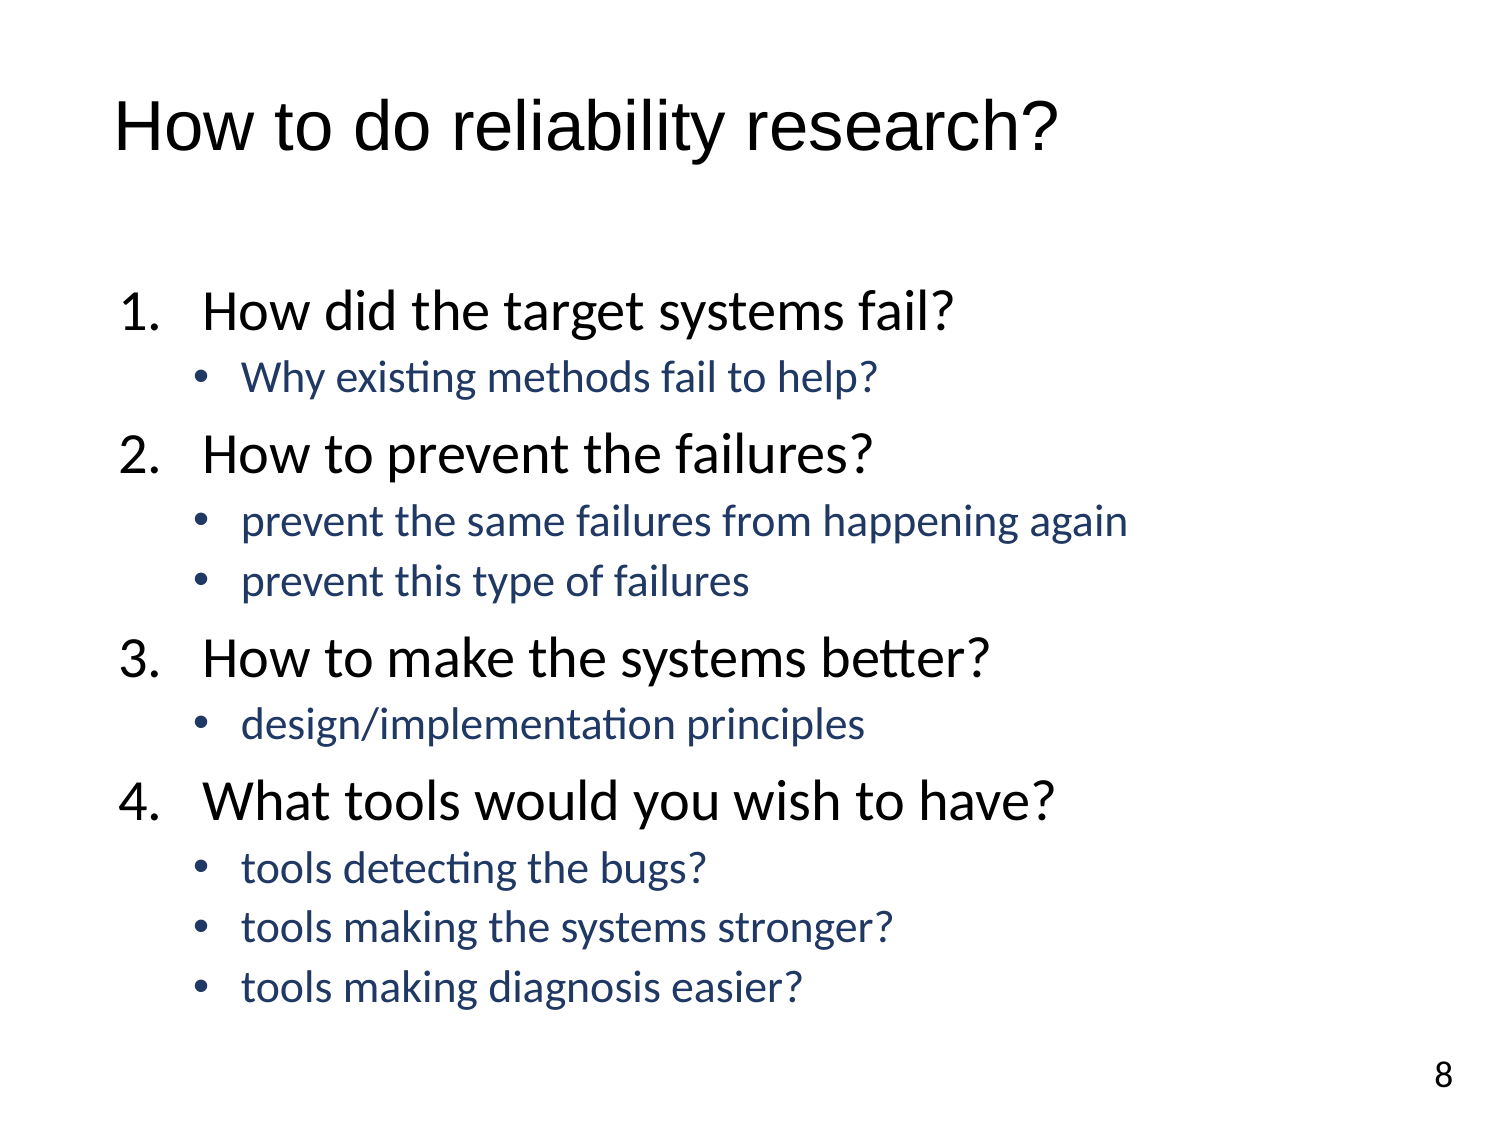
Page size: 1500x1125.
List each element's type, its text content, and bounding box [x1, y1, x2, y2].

text_box 8 [1386, 1016, 1500, 1125]
list How did the target systems fail? Why existing methods fail to help? How to prevent the failures? prevent the same failures from happening again prevent this type of failures How to make the systems better? design/implementation principles What tools would you wish to have? tools detecting the bugs? tools making the systems stronger? tools making diagnosis easier? [103, 272, 1460, 1102]
title How to do reliability research? [0, 25, 1500, 229]
